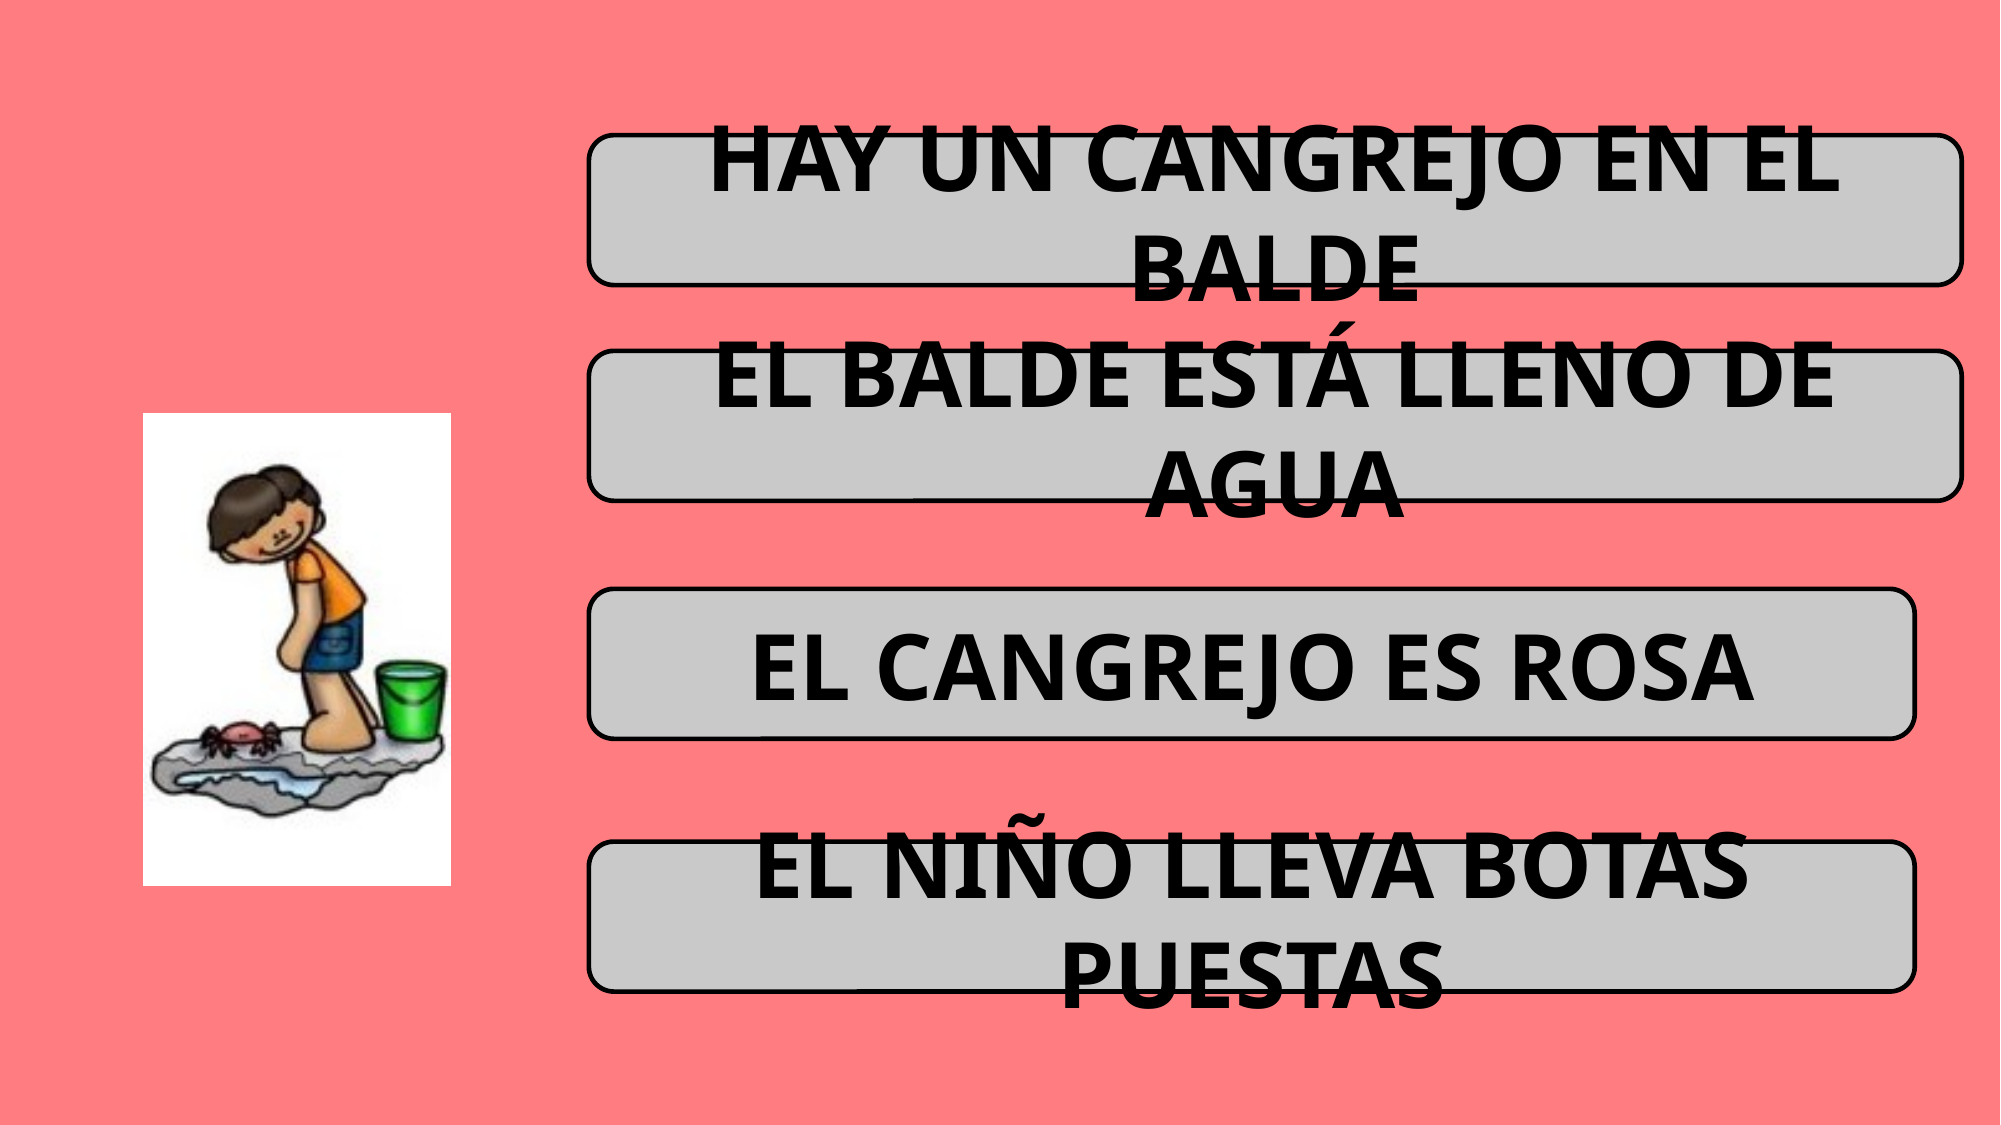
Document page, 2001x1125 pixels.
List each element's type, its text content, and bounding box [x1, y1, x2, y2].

picture [143, 413, 451, 886]
text_box EL CANGREJO ES ROSA [587, 587, 1916, 740]
text_box HAY UN CANGREJO EN EL BALDE [587, 134, 1963, 287]
text_box EL NIÑO LLEVA BOTAS PUESTAS [587, 840, 1916, 993]
text_box EL BALDE ESTÁ LLENO DE AGUA [587, 349, 1963, 502]
